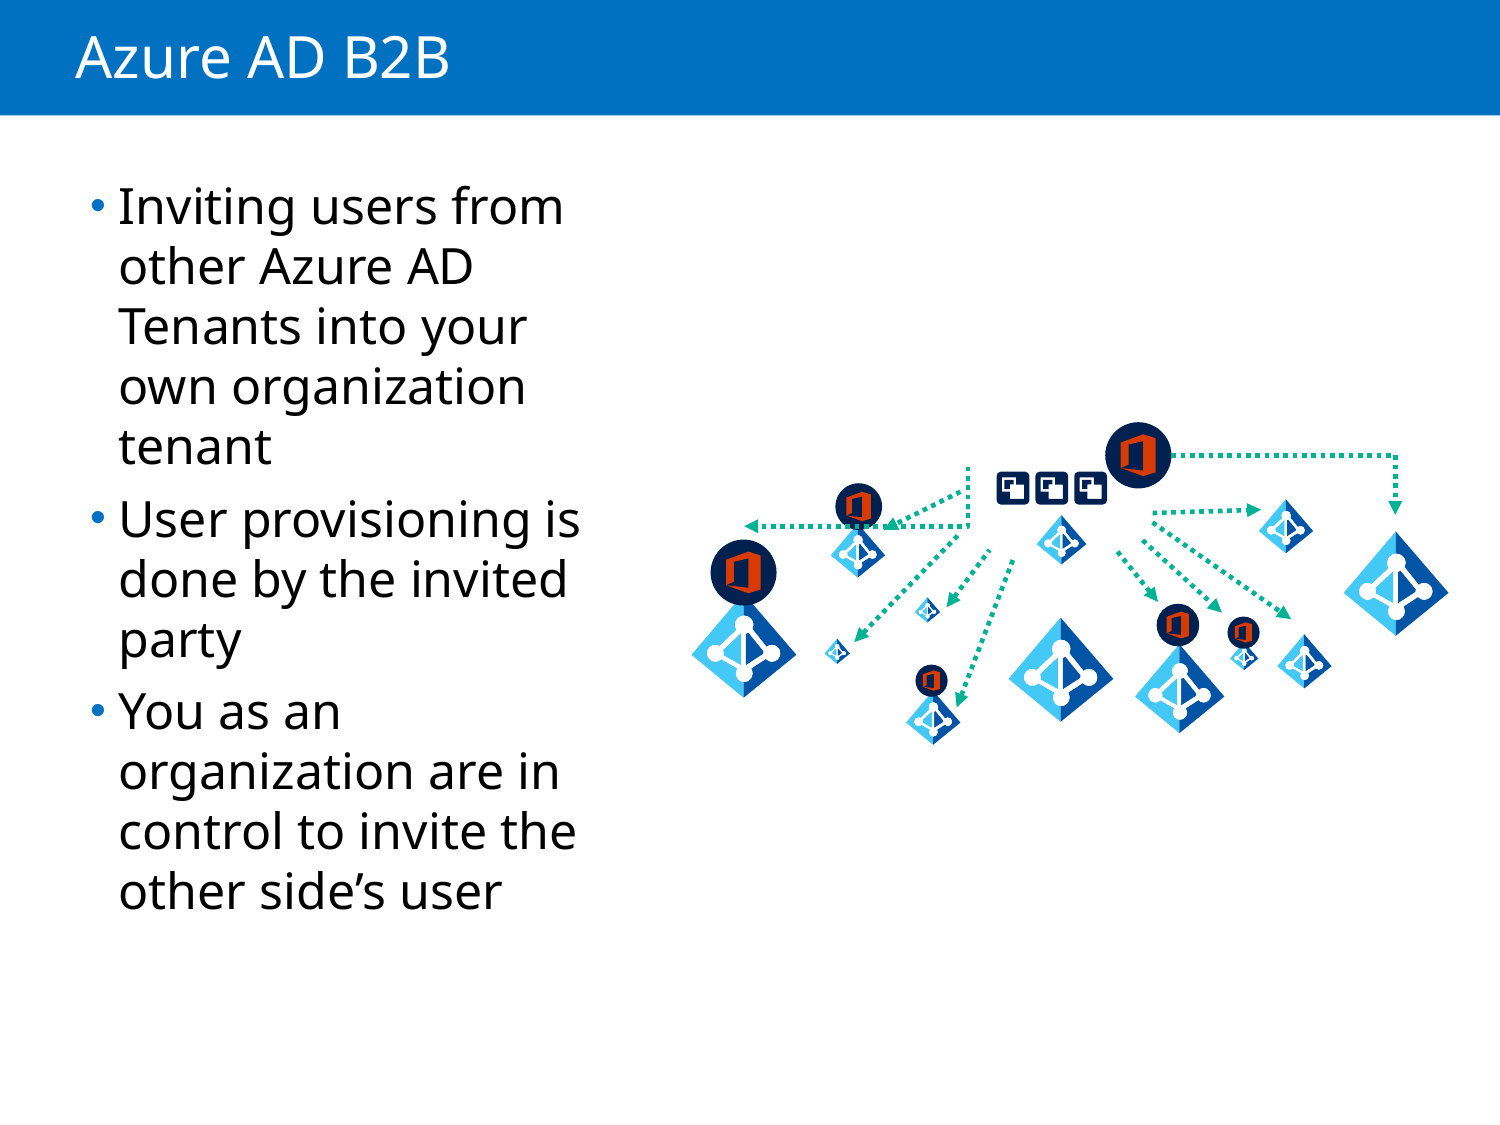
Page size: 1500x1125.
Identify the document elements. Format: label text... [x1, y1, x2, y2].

title Azure AD B2B [75, 0, 1351, 122]
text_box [681, 421, 1459, 750]
text_box Inviting users from other Azure AD Tenants into your own organization tenant User provisioning is done by the invited party You as an organization are in control to invite the other side’s user [75, 167, 638, 1012]
